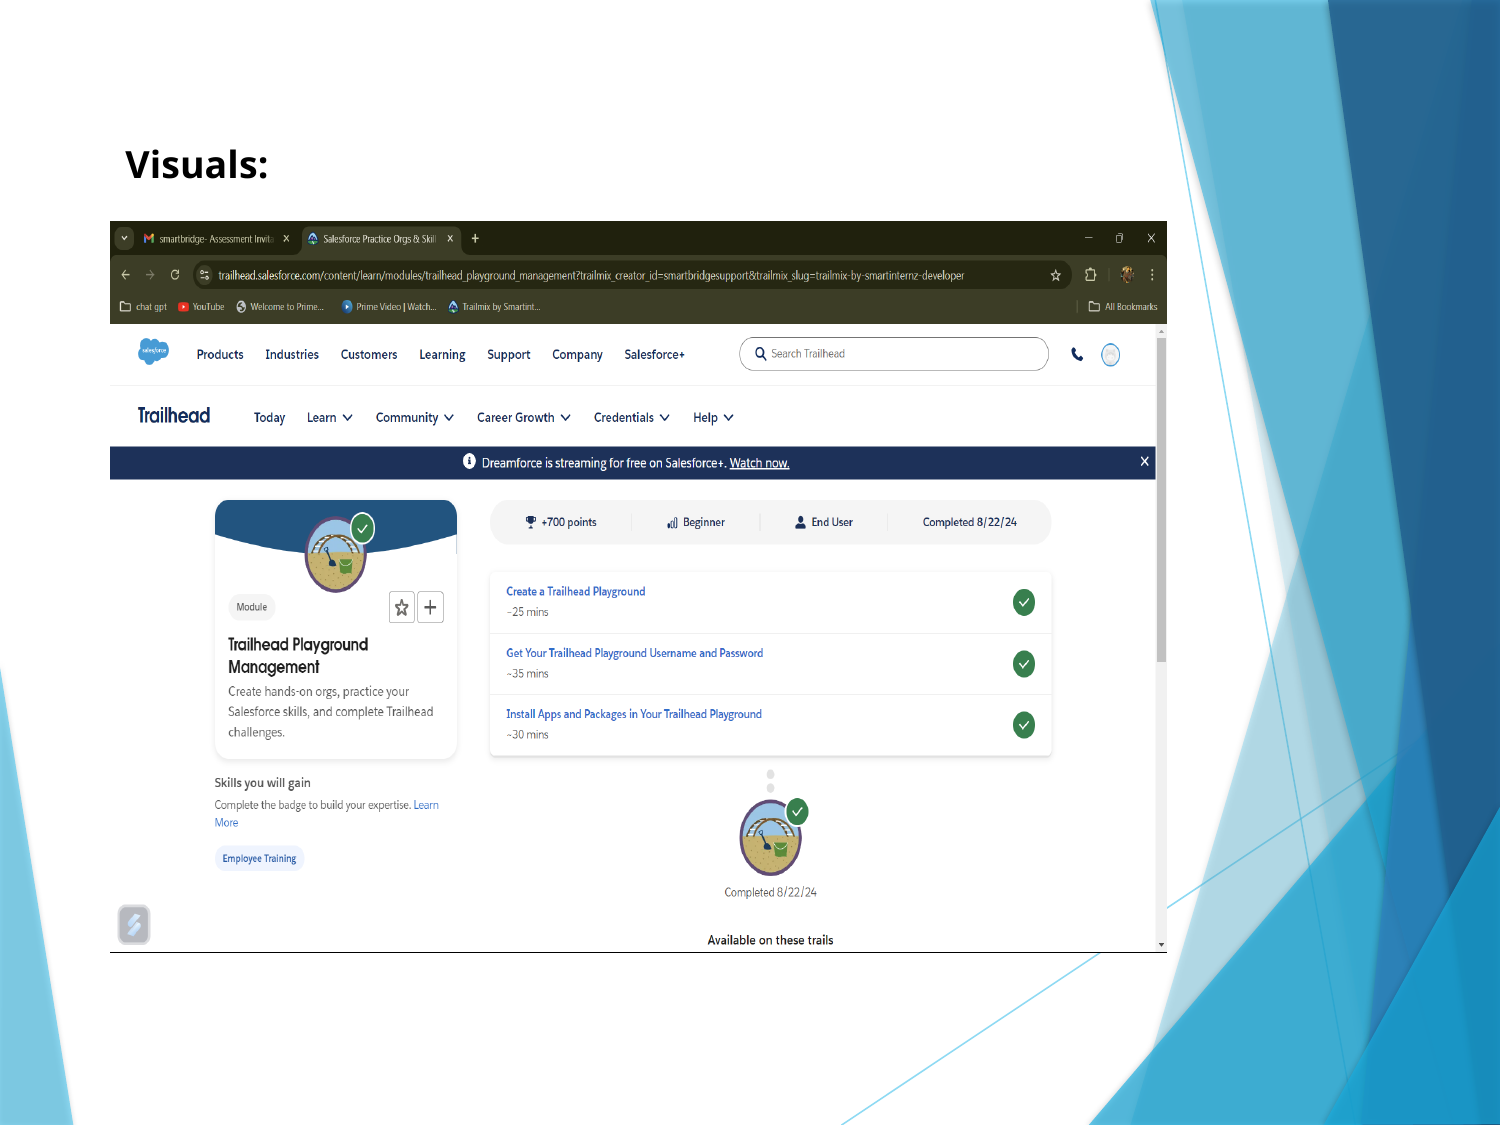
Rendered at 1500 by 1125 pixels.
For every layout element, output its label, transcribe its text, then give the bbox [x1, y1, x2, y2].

text_box Visuals: [110, 133, 863, 194]
picture [110, 221, 1167, 953]
